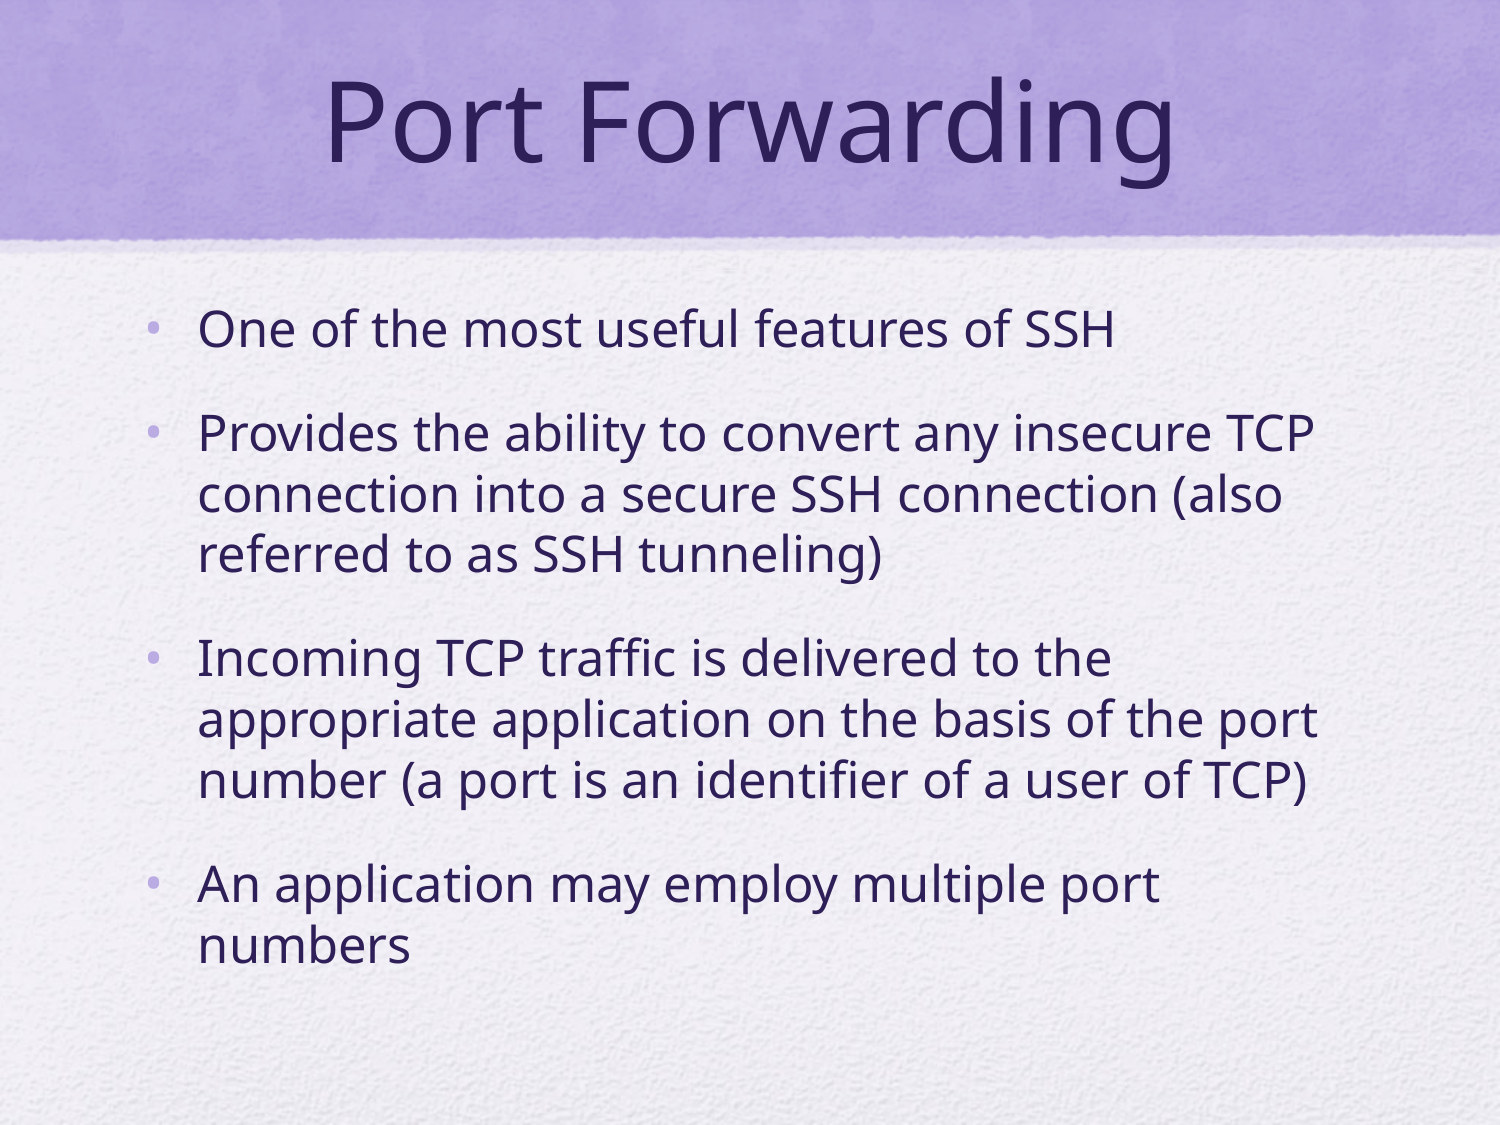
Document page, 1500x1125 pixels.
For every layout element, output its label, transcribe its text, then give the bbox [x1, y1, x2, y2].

title Port Forwarding [129, 6, 1373, 239]
picture [0, 225, 1500, 1125]
list One of the most useful features of SSH Provides the ability to convert any insecure TCP connection into a secure SSH connection (also referred to as SSH tunneling) Incoming TCP traffic is delivered to the appropriate application on the basis of the port number (a port is an identifier of a user of TCP) An application may employ multiple port numbers [129, 288, 1373, 993]
